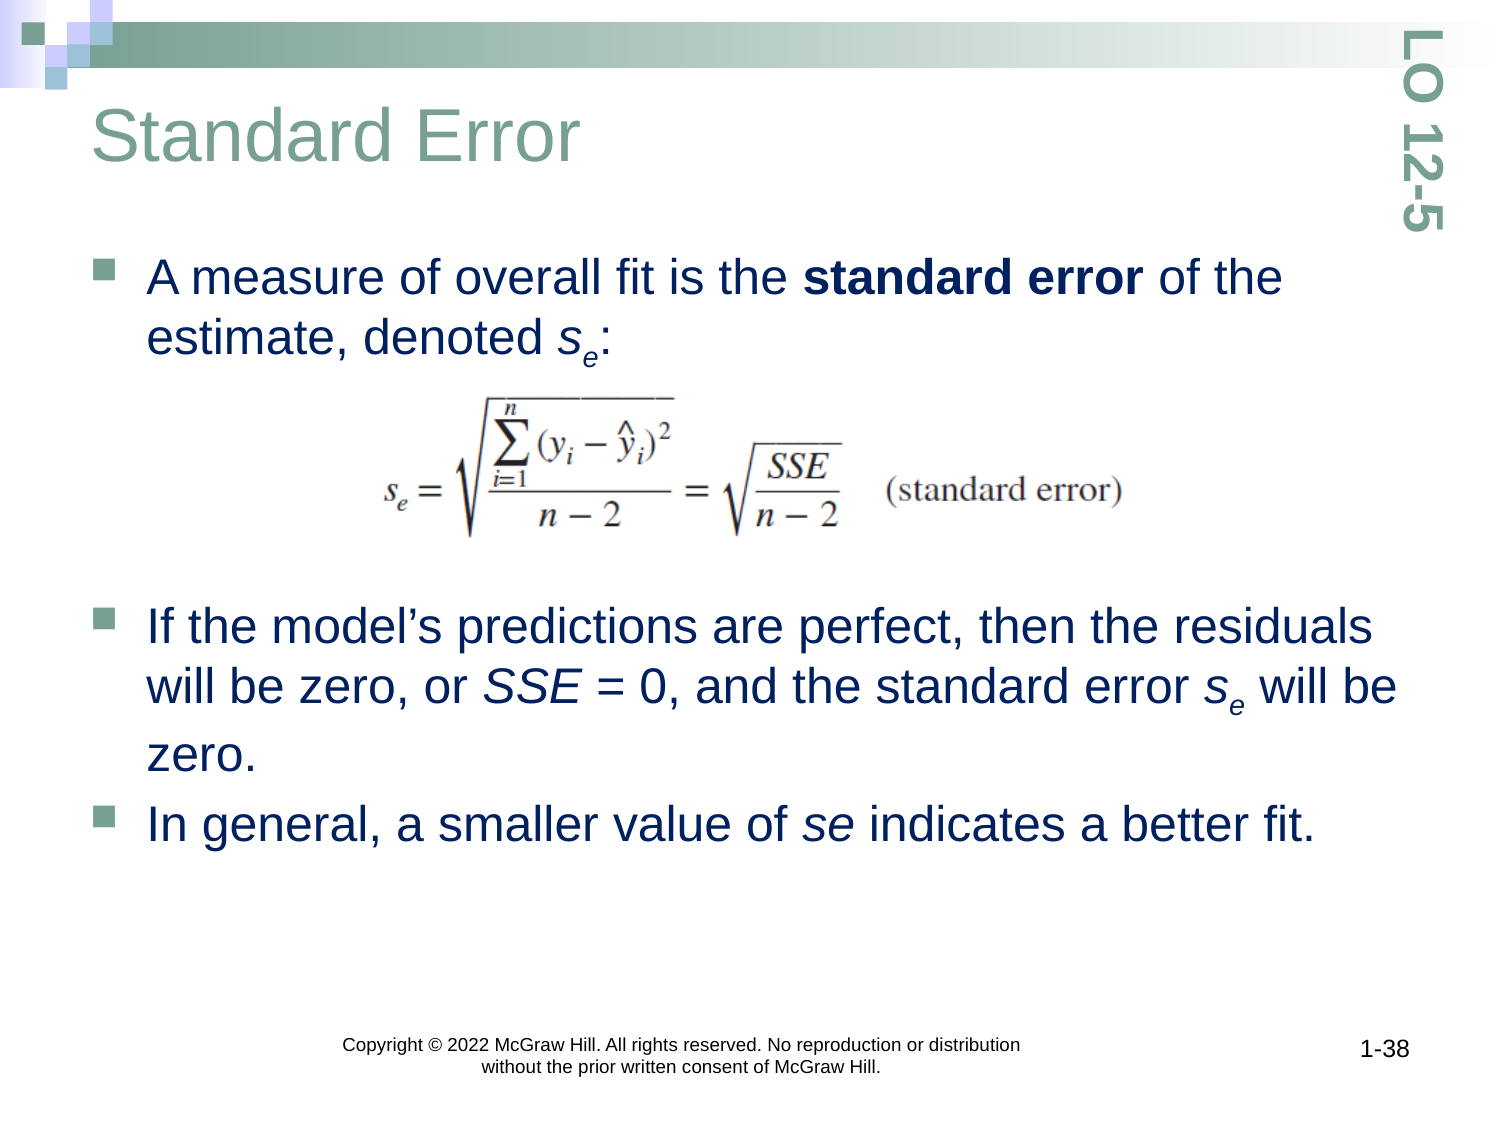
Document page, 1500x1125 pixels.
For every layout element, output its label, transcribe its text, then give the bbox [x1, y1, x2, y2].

picture [368, 387, 1132, 556]
slide_number 1-38 [1074, 1025, 1425, 1100]
footer Copyright © 2022 McGraw Hill. All rights reserved. No reproduction or distribution without the prior written consent of McGraw Hill. [312, 1025, 1050, 1100]
list LO 12-5 [1381, 12, 1470, 288]
title Standard Error [74, 74, 1381, 188]
list A measure of overall fit is the standard error of the estimate, denoted se: If the model’s predictions are perfect, then the residuals will be zero, or SSE = 0, and the standard error se will be zero. In general, a smaller value of se indicates a better fit. [74, 237, 1426, 963]
